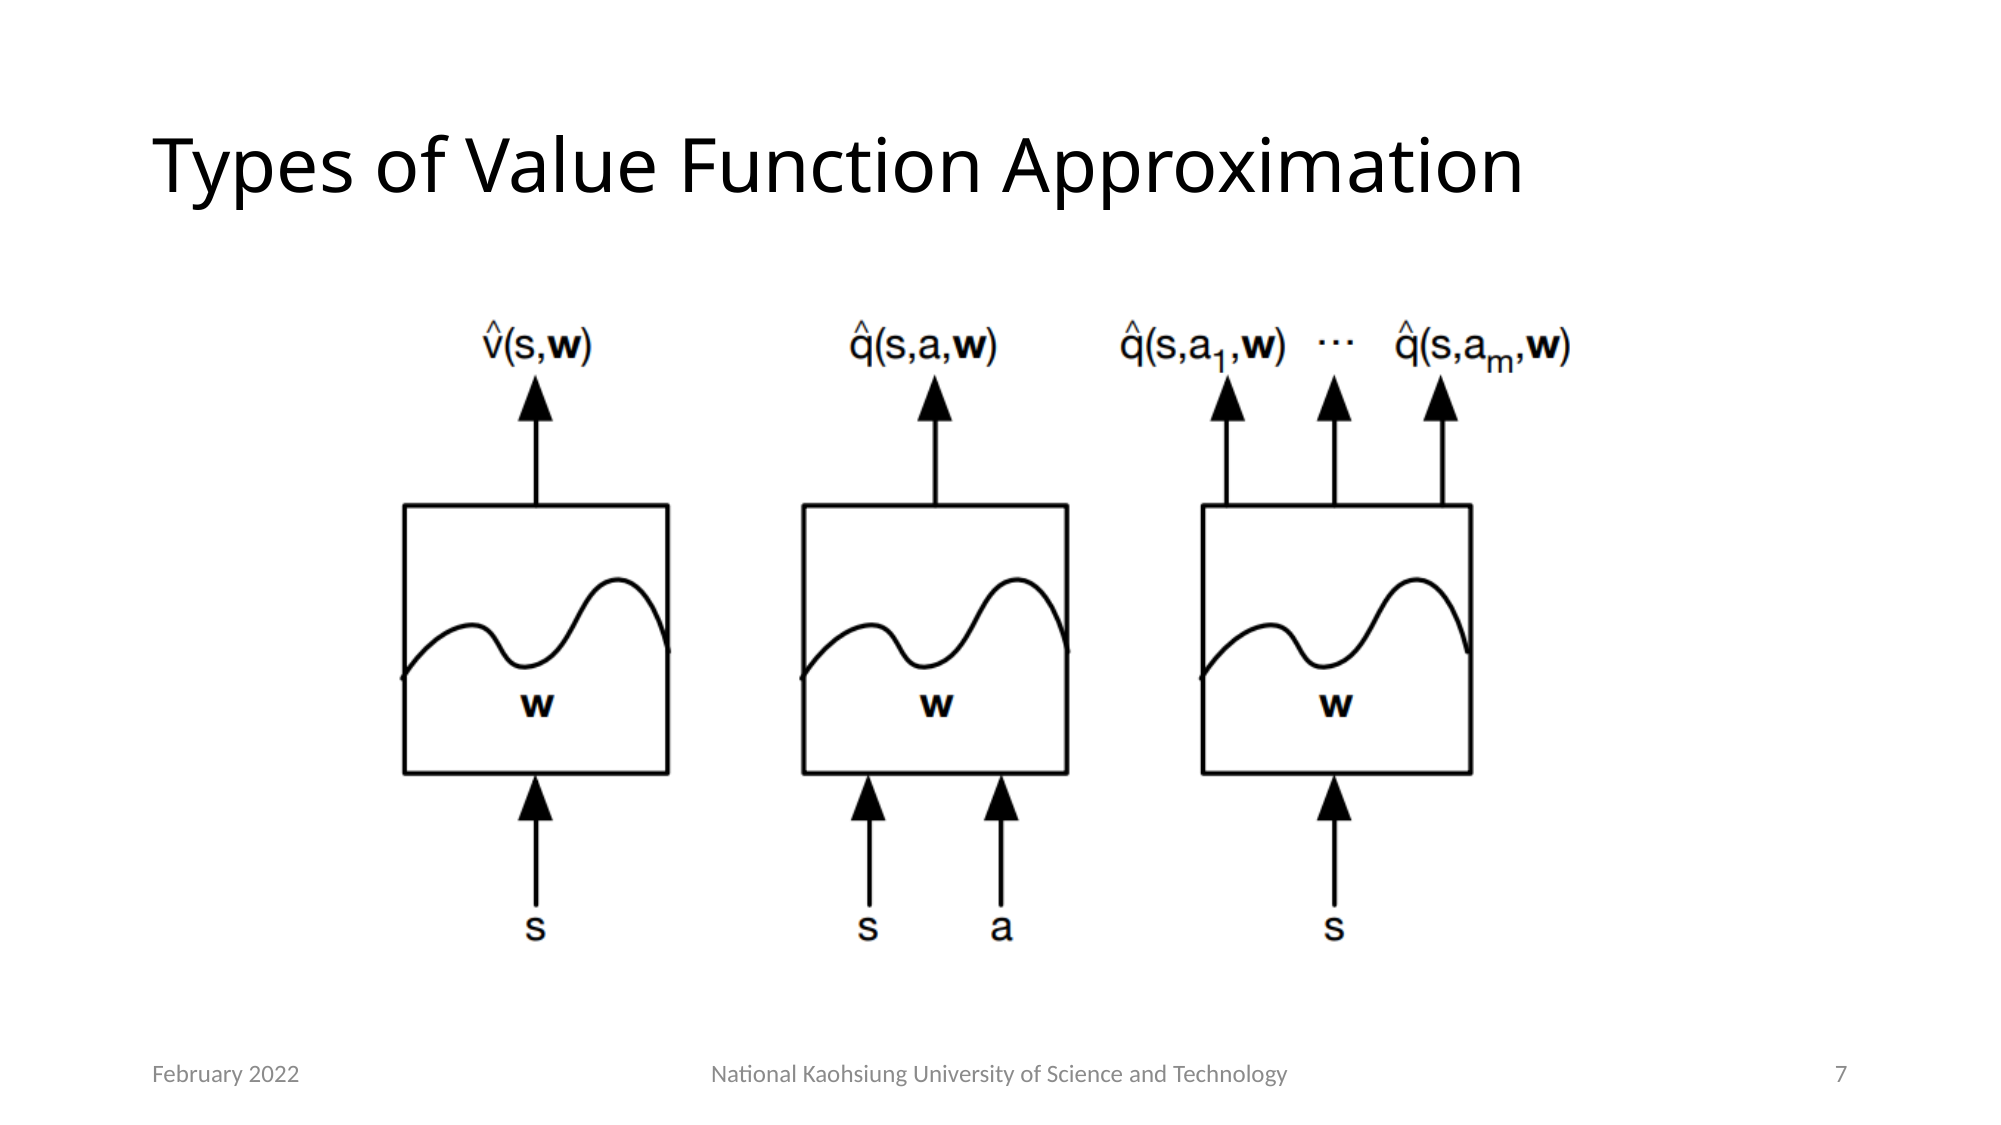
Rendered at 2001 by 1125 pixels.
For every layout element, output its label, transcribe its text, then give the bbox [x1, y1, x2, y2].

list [326, 277, 1595, 992]
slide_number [137, 1042, 588, 1103]
footer National Kaohsiung University of Science and Technology [662, 1042, 1338, 1103]
title Types of Value Function Approximation [137, 59, 1863, 278]
slide_number 7 [1412, 1042, 1863, 1103]
